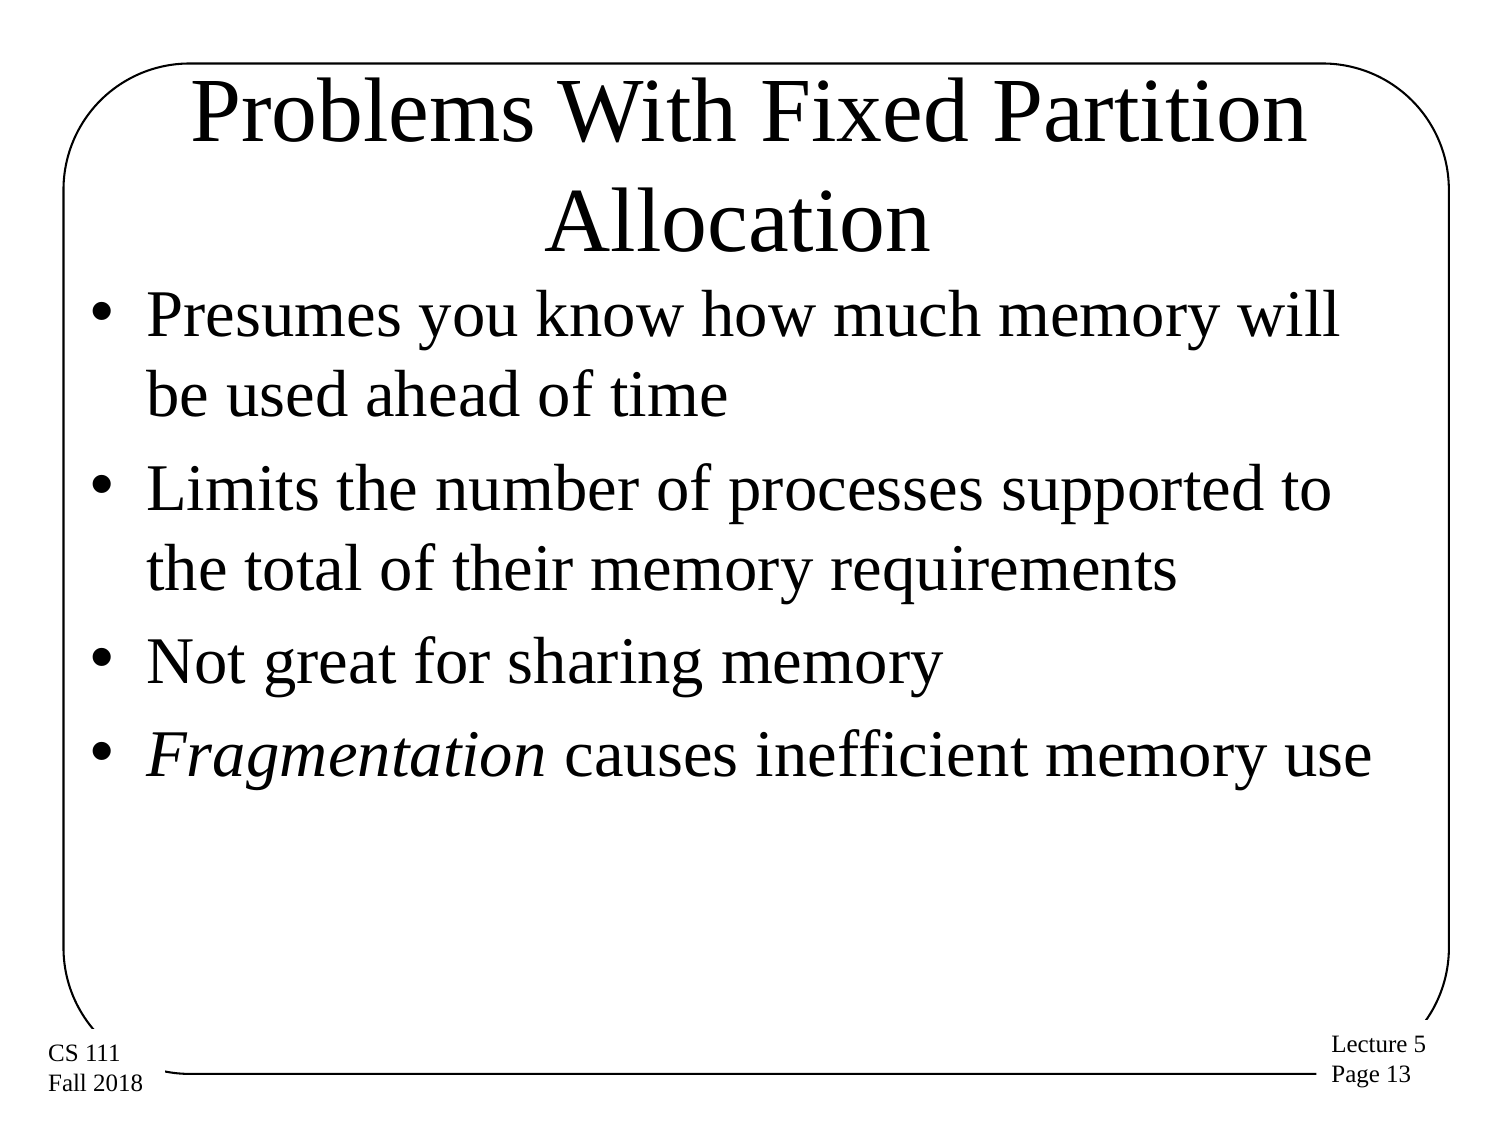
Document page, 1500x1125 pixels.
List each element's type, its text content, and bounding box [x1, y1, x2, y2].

list Presumes you know how much memory will be used ahead of time Limits the number of processes supported to the total of their memory requirements Not great for sharing memory Fragmentation causes inefficient memory use [74, 262, 1426, 1006]
title Problems With Fixed Partition Allocation [74, 66, 1426, 255]
